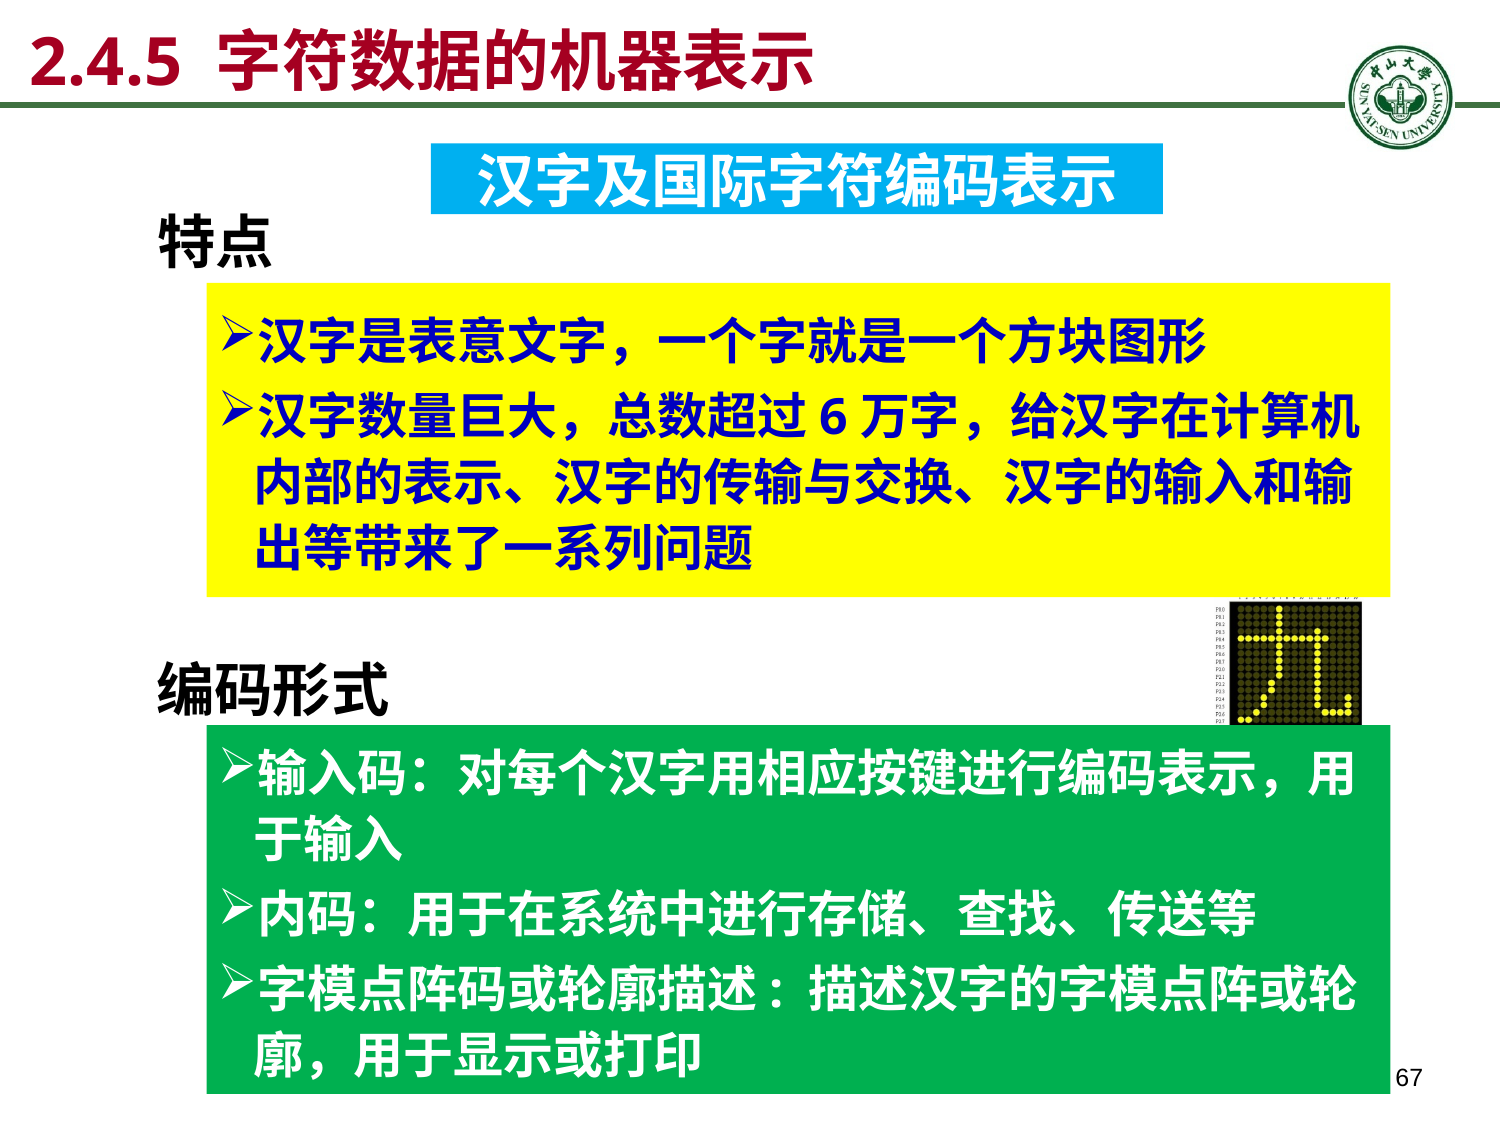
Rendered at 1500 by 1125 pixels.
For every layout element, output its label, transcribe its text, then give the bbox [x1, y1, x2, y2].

title 2.4.5 字符数据的机器表示 [15, 0, 870, 106]
text_box 特点 [142, 208, 414, 283]
text_box 输入码：对每个汉字用相应按键进行编码表示，用于输入 内码：用于在系统中进行存储、查找、传送等 字模点阵码或轮廓描述: 描述汉字的字模点阵或轮廓，用于显示或打印 [206, 725, 1391, 1094]
text_box 编码形式 [141, 656, 868, 731]
text_box 汉字及国际字符编码表示 [430, 143, 1163, 215]
text_box 汉字是表意文字，一个字就是一个方块图形 汉字数量巨大，总数超过6万字，给汉字在计算机内部的表示、汉字的传输与交换、汉字的输入和输出等带来了一系列问题 [206, 282, 1391, 598]
picture [1214, 593, 1365, 729]
picture [1345, 42, 1455, 152]
